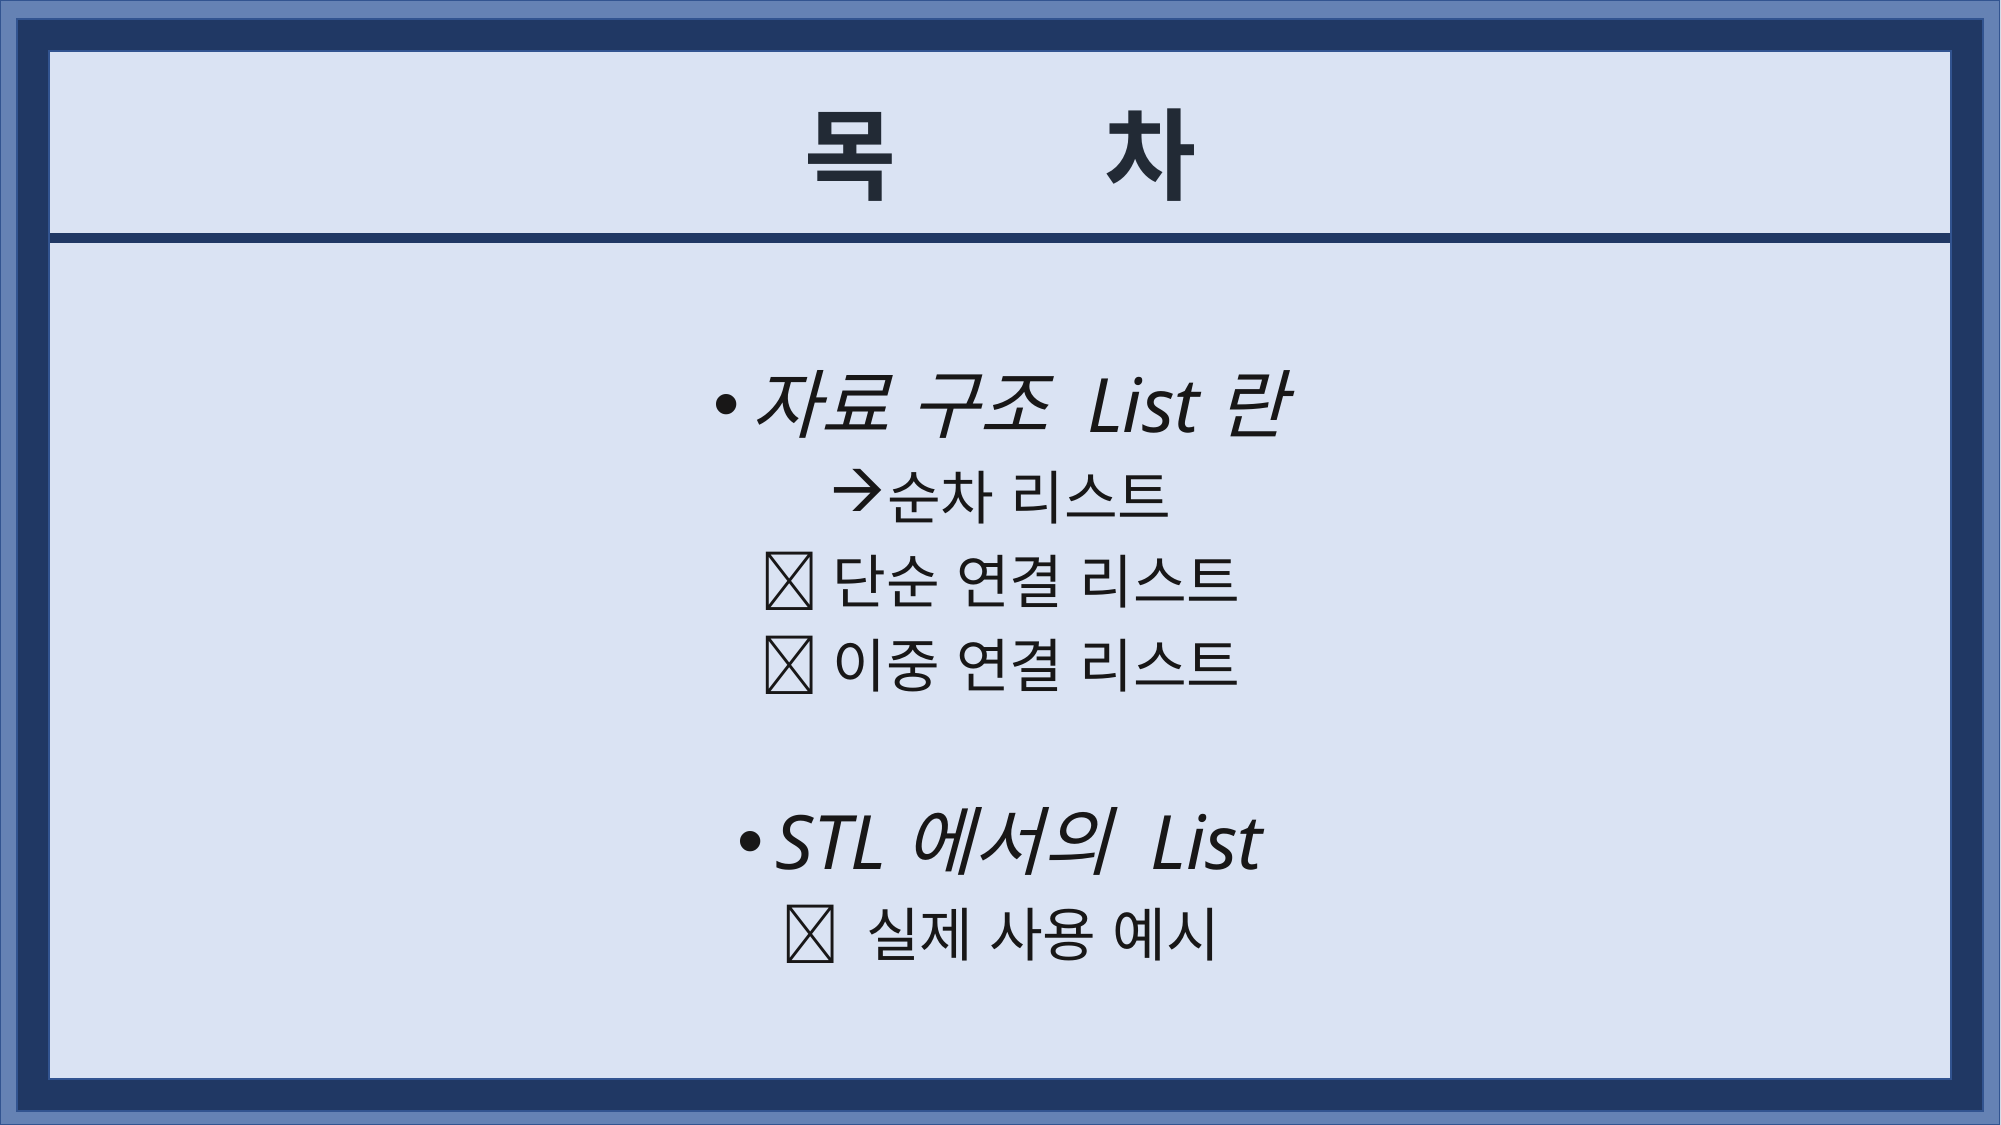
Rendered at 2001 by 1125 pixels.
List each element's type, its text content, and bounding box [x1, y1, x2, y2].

title 목 차 [50, 47, 1950, 222]
list 자료 구조 List란 순차 리스트 단순 연결 리스트 이중 연결 리스트 STL에서의 List  실제 사용 예시 [50, 249, 1950, 1078]
